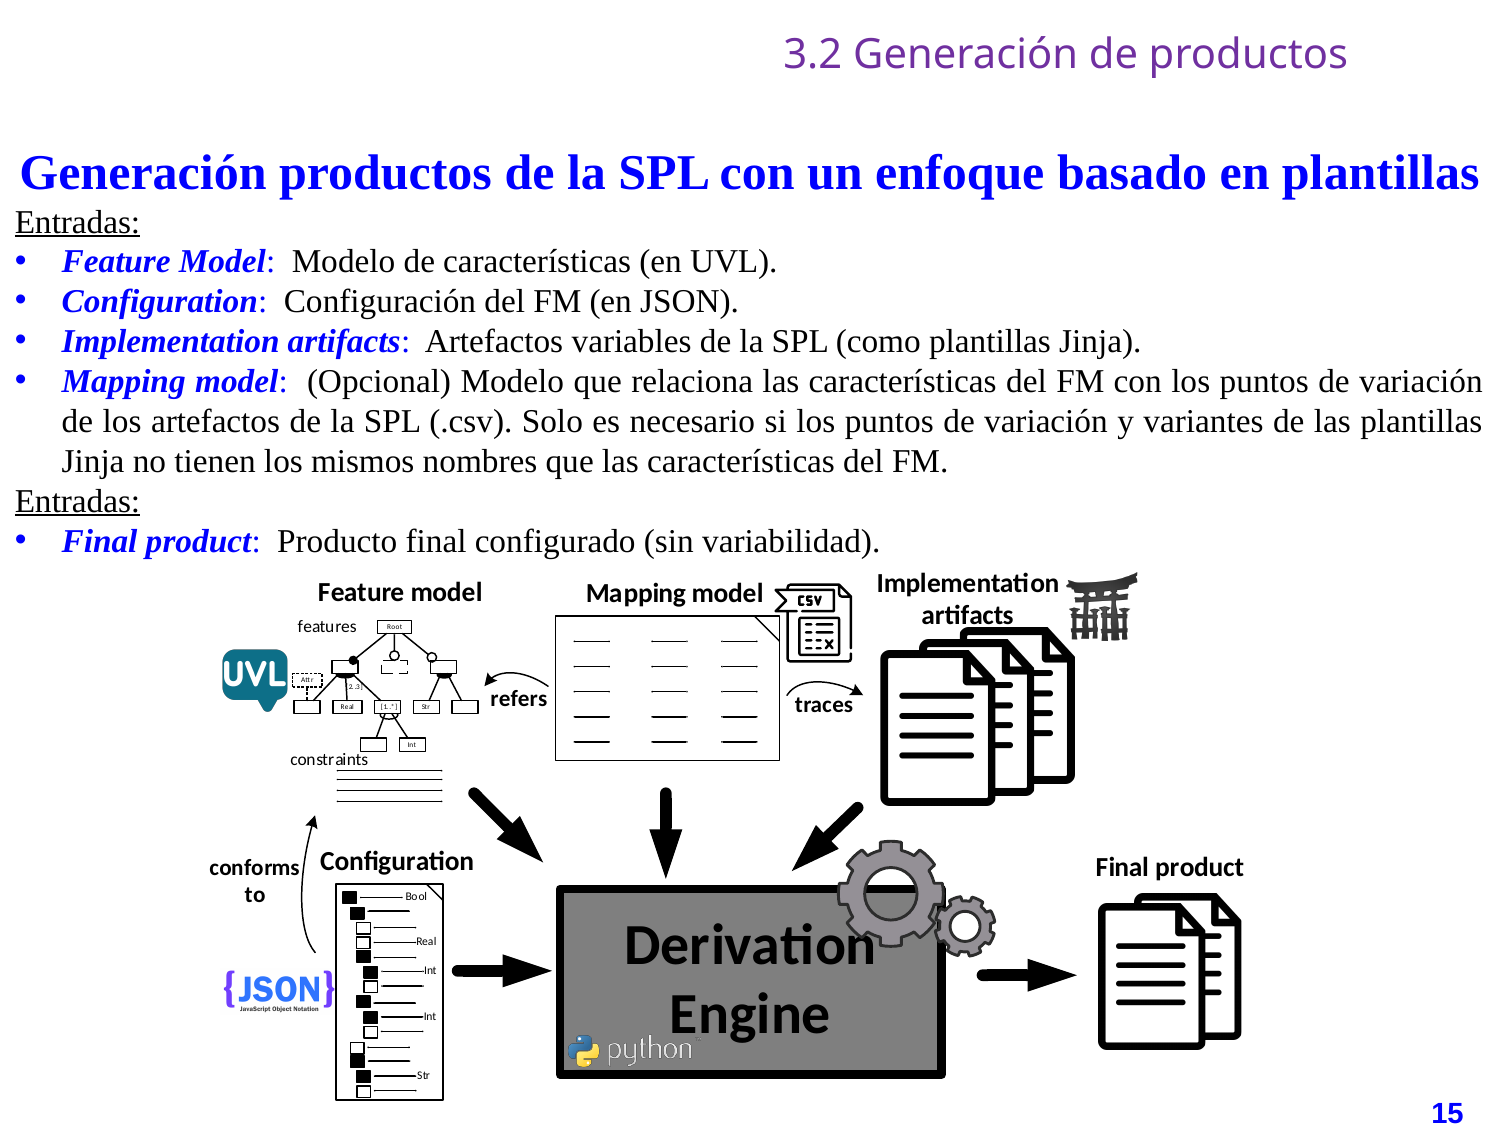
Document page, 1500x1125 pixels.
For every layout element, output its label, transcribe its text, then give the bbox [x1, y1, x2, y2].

title 3.2 Generación de productos [631, 19, 1500, 126]
picture [194, 556, 1259, 1102]
text_box Generación productos de la SPL con un enfoque basado en plantillas Entradas: Feature Model: Modelo de características (en UVL). Configuration: Configuración del FM (en JSON). Implementation artifacts: Artefactos variables de la SPL (como plantillas Jinja). Mapping model: (Opcional) Modelo que relaciona las características del FM con los puntos de variación de los artefactos de la SPL (.csv). Solo es necesario si los puntos de variación y variantes de las plantillas Jinja no tienen los mismos nombres que las características del FM. Entradas: Final product: Producto final configurado (sin variabilidad). [0, 132, 1500, 712]
